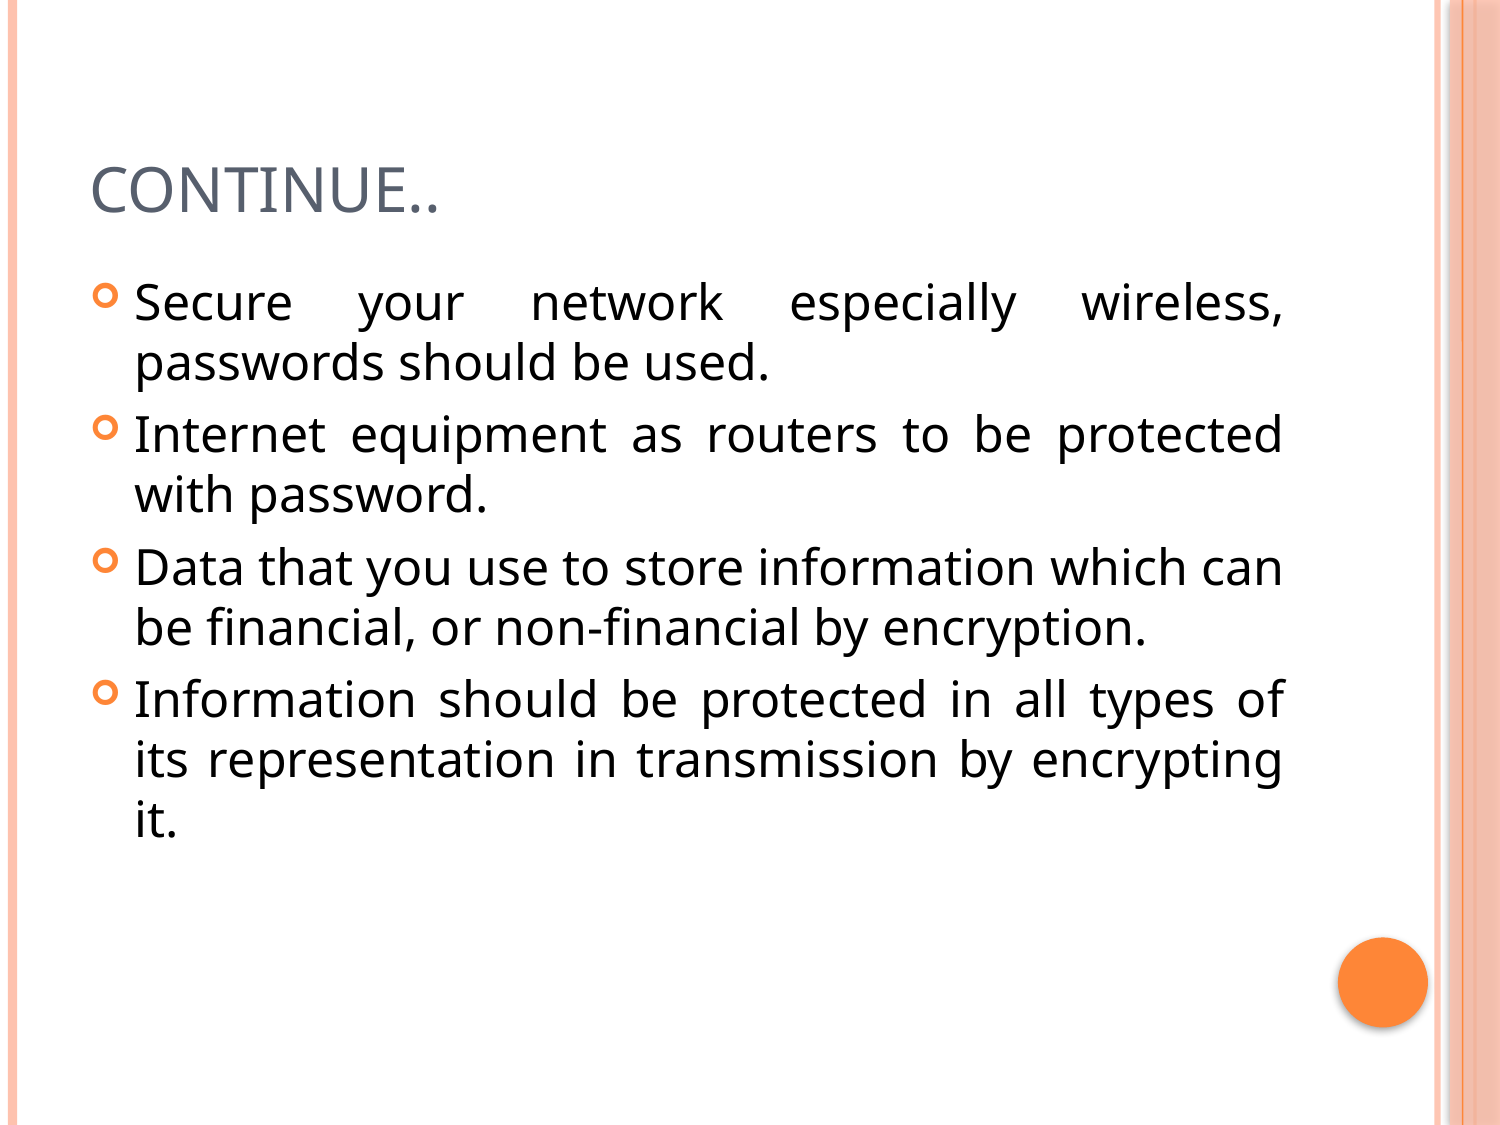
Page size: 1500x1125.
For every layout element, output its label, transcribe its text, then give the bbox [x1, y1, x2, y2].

title Continue.. [75, 45, 1300, 233]
list Secure your network especially wireless, passwords should be used. Internet equipment as routers to be protected with password. Data that you use to store information which can be financial, or non-financial by encryption. Information should be protected in all types of its representation in transmission by encrypting it. [75, 262, 1300, 1062]
